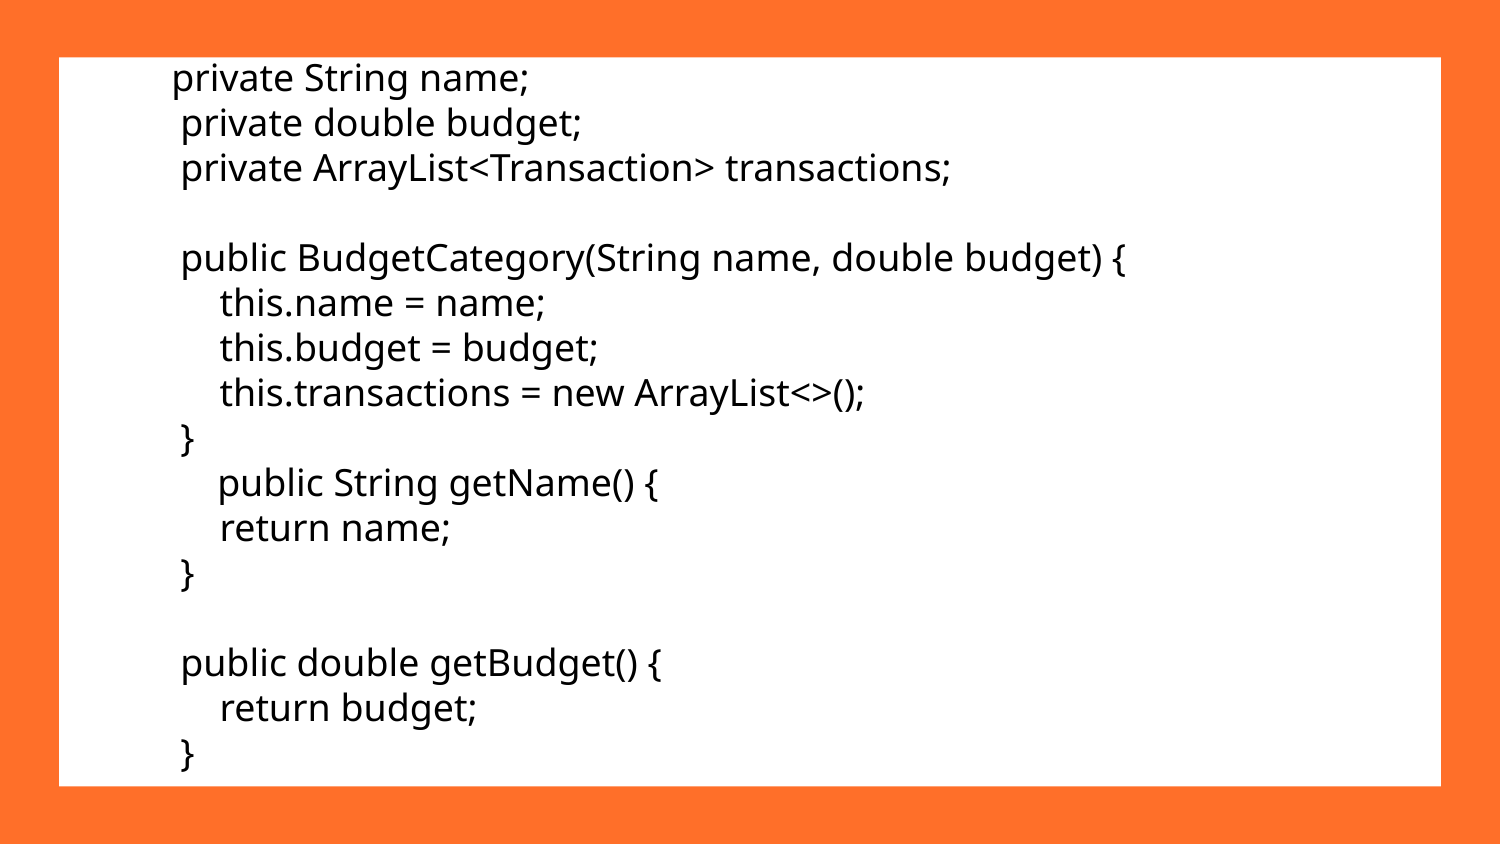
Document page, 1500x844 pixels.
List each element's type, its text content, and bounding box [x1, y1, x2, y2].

text_box private String name; private double budget; private ArrayList<Transaction> transactions; public BudgetCategory(String name, double budget) { this.name = name; this.budget = budget; this.transactions = new ArrayList<>(); } public String getName() { return name; } public double getBudget() { return budget; } [126, 39, 1444, 844]
